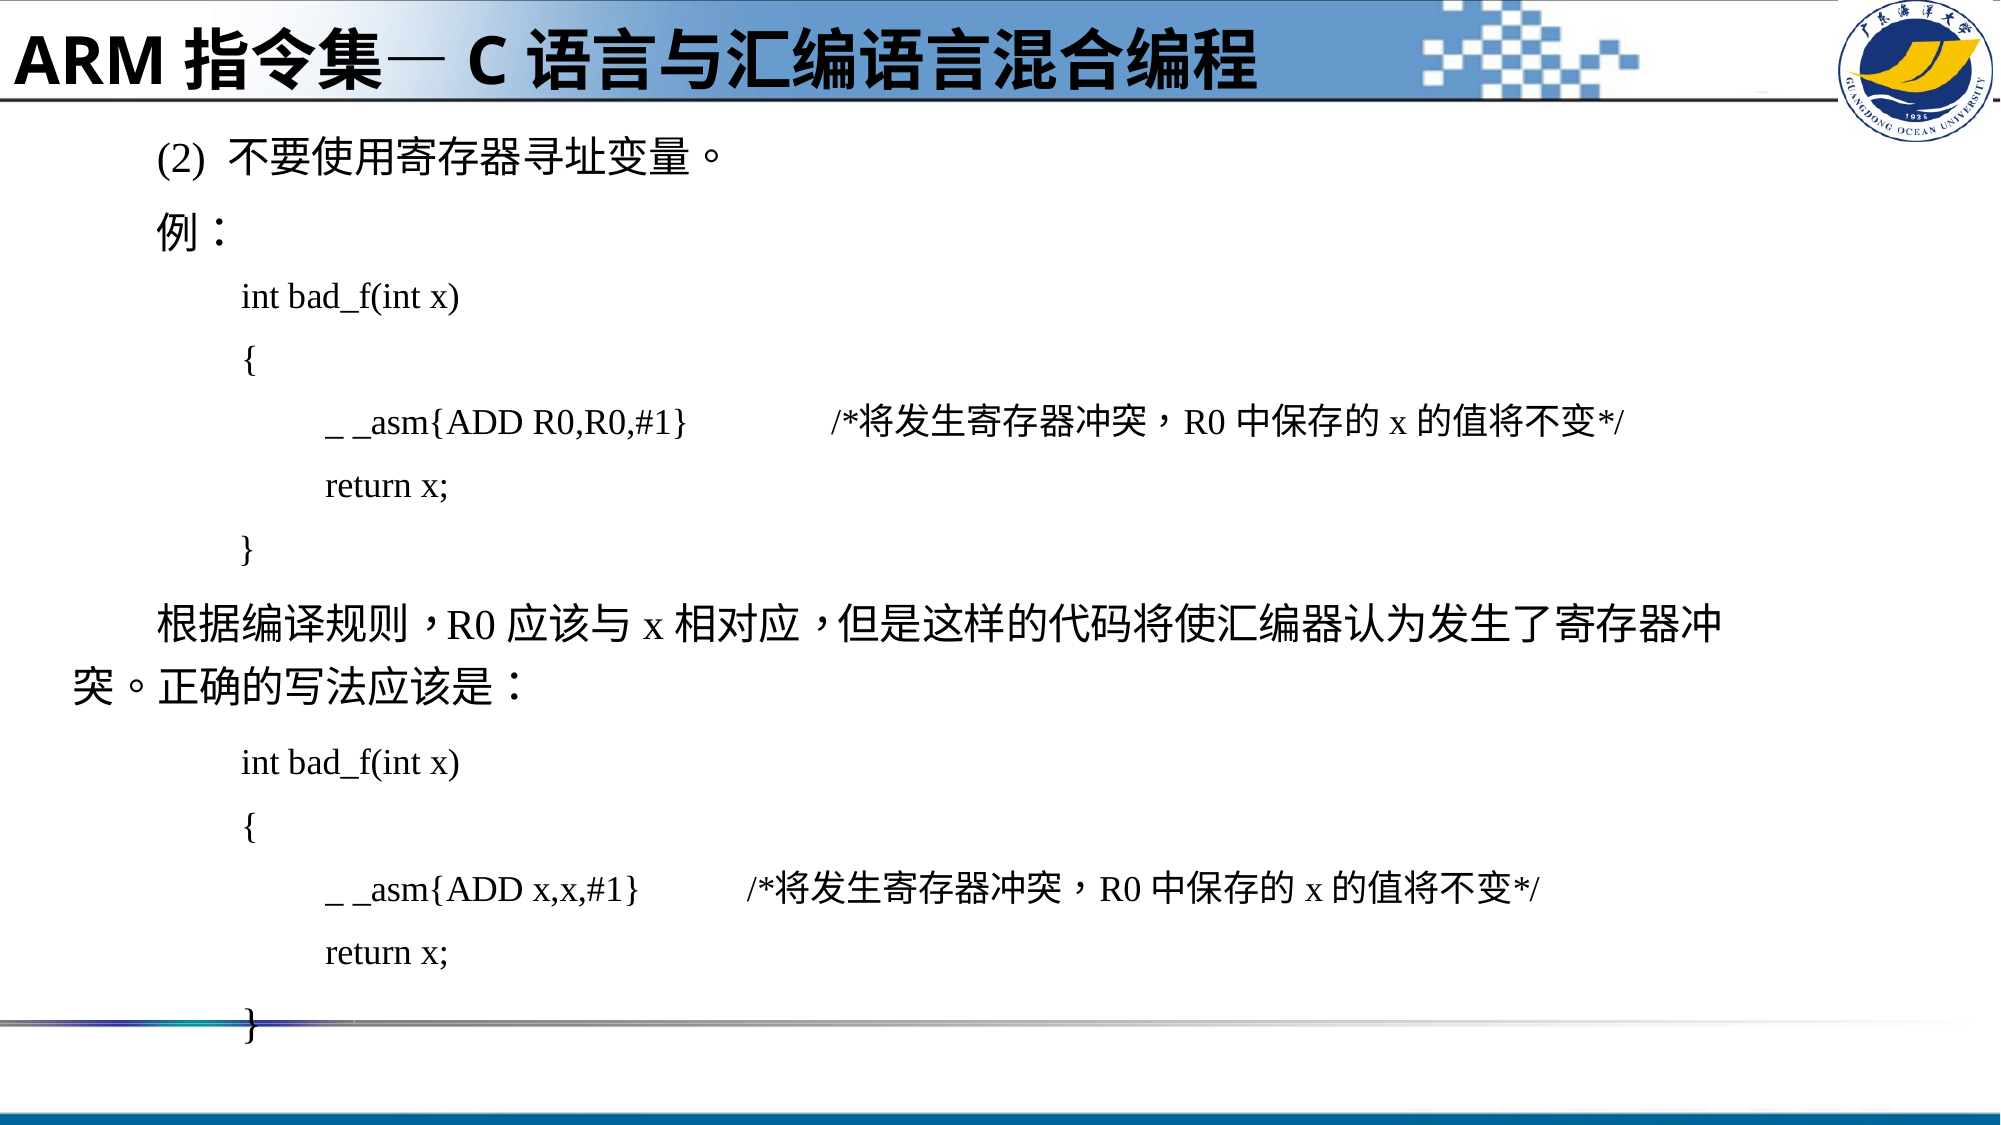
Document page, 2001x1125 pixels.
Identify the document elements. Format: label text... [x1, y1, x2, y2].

text_box ARM指令集—C语言与汇编语言混合编程 [0, 3, 1485, 113]
picture [0, 0, 2001, 1115]
